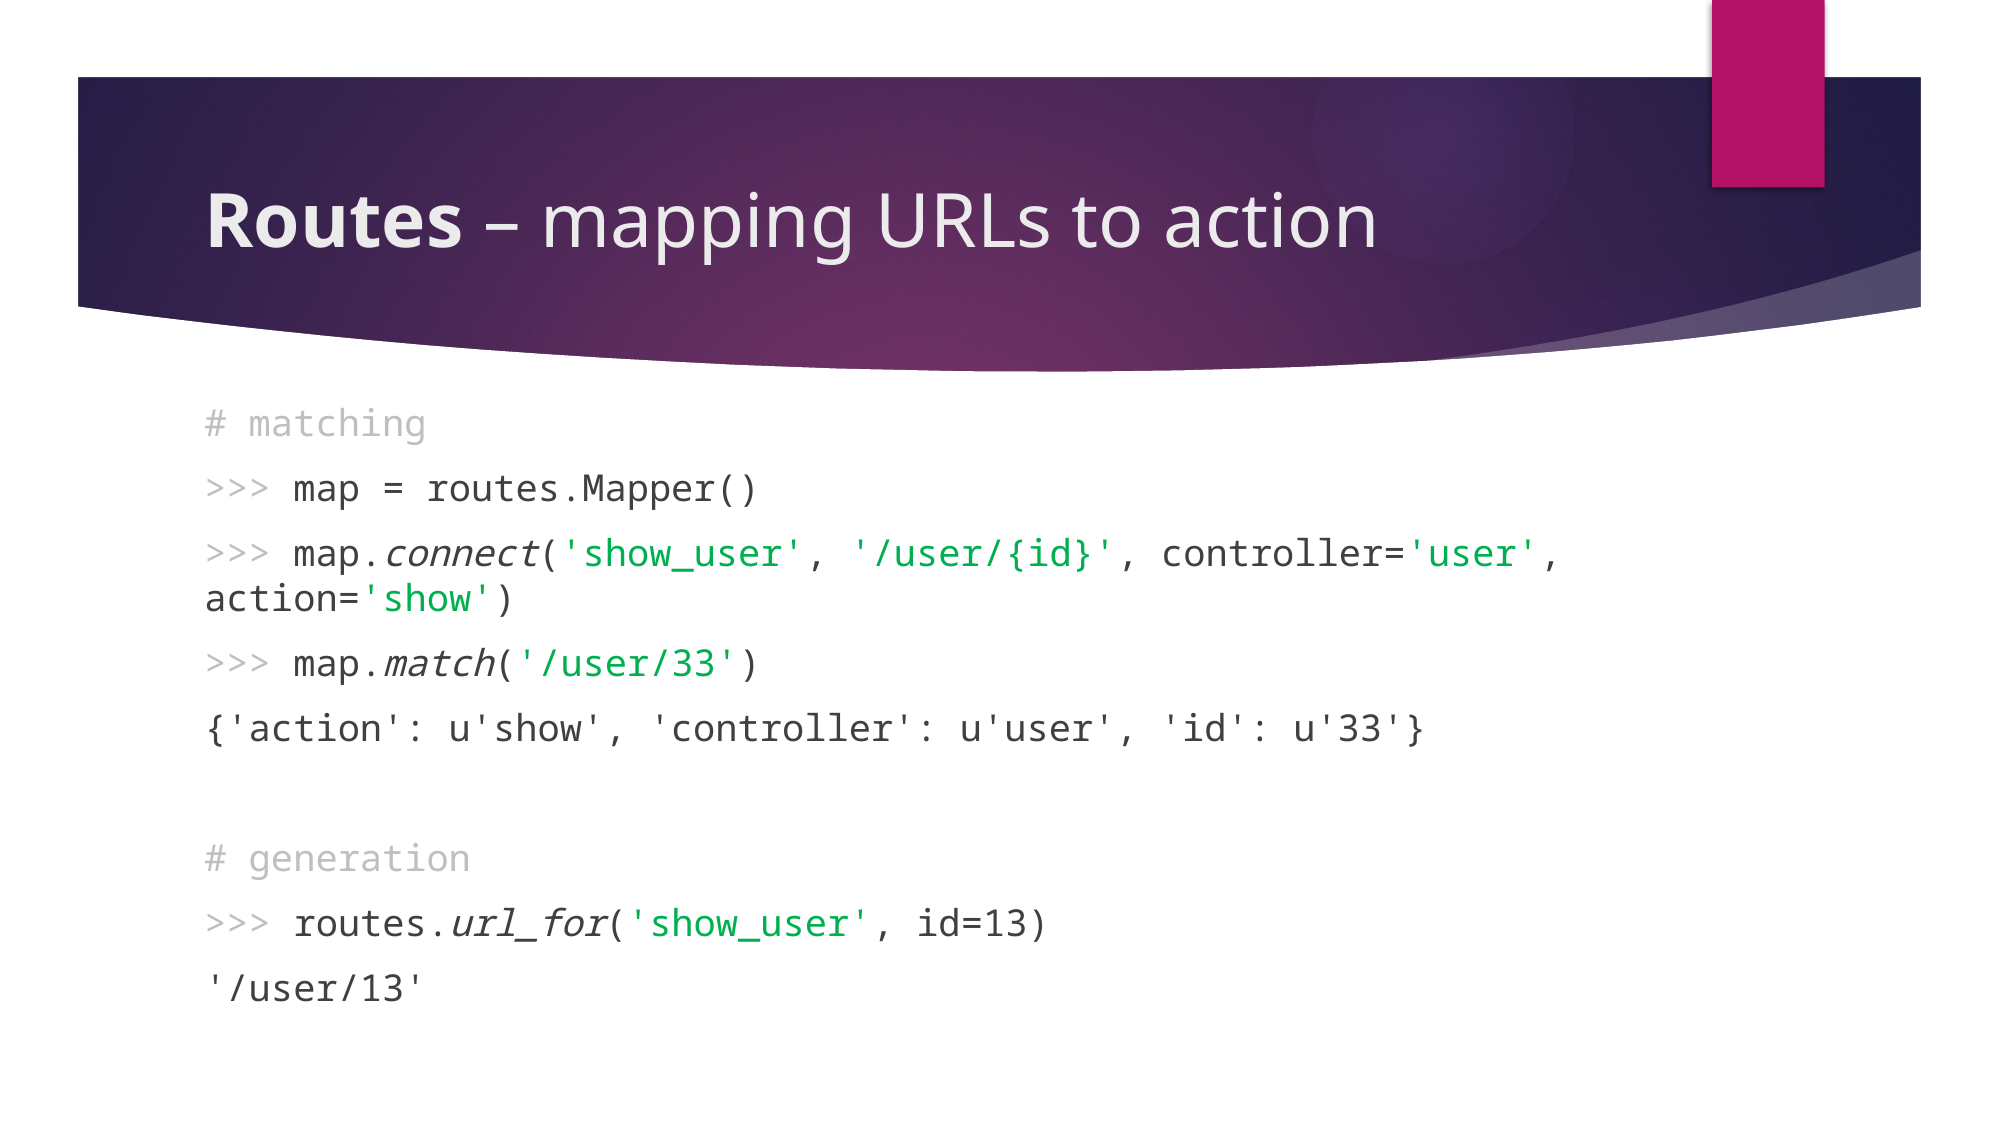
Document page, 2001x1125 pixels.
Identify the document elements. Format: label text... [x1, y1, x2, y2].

list # matching >>> map = routes.Mapper() >>> map.connect('show_user', '/user/{id}', controller='user', action='show') >>> map.match('/user/33') {'action': u'show', 'controller': u'user', 'id': u'33'} # generation >>> routes.url_for('show_user', id=13) '/user/13' [189, 391, 1863, 1024]
title Routes – mapping URLs to action [189, 159, 1627, 276]
